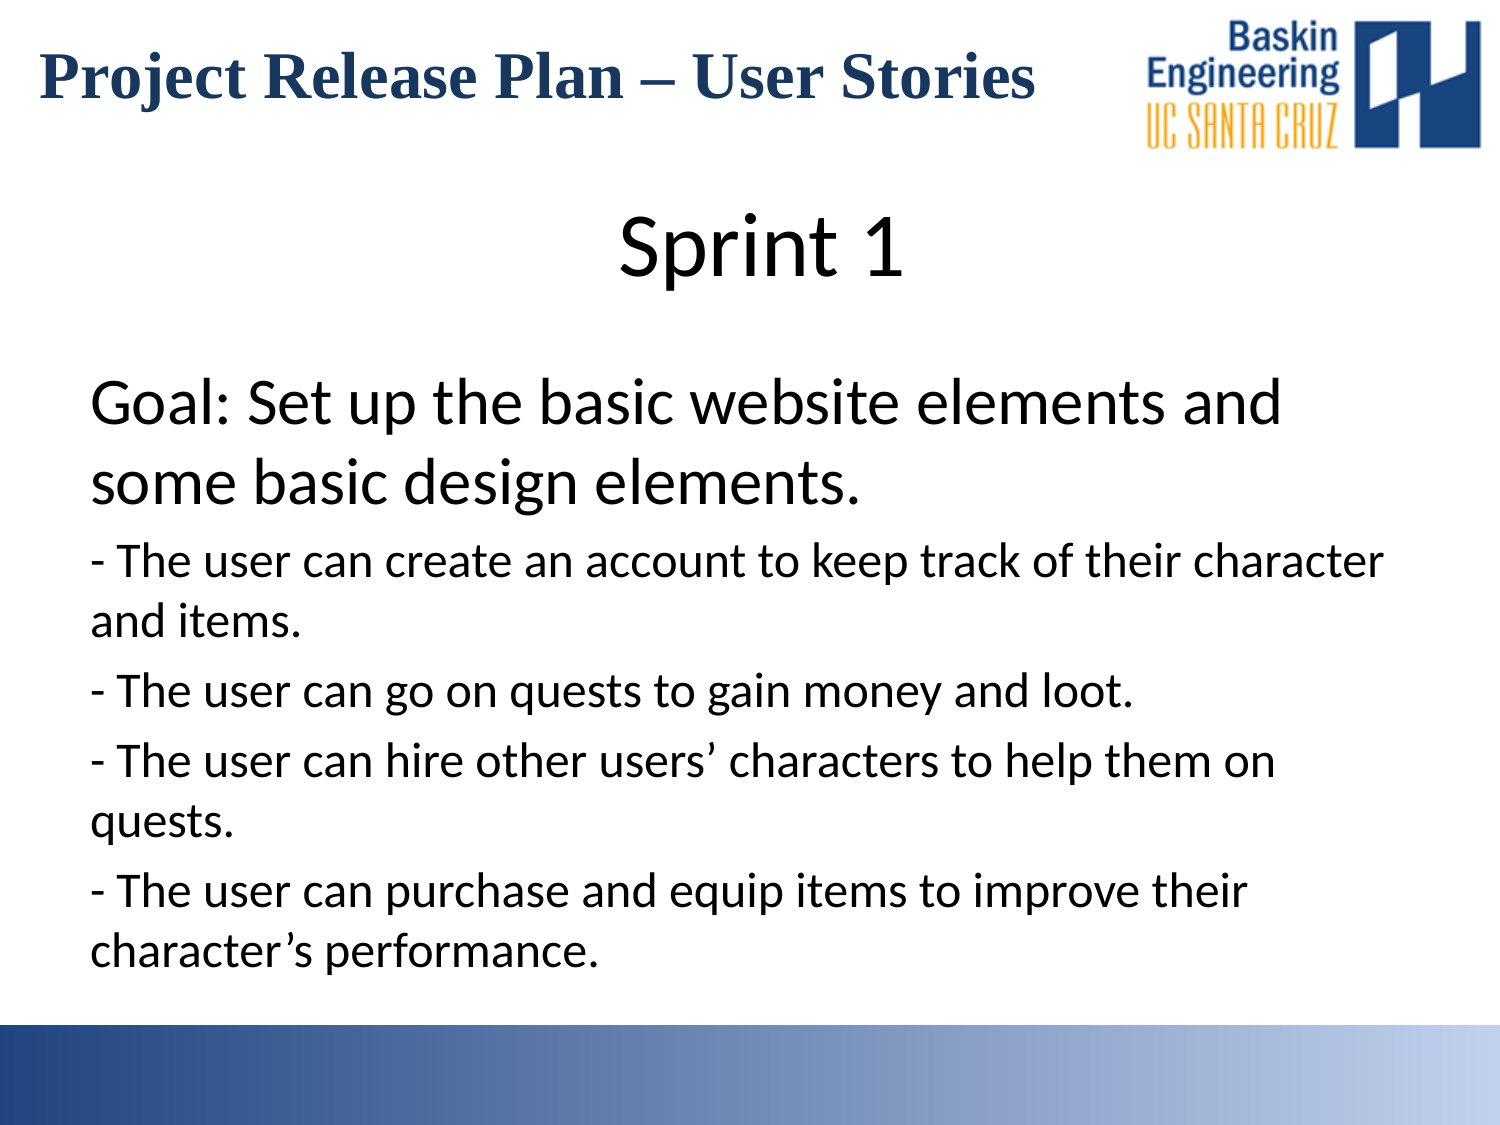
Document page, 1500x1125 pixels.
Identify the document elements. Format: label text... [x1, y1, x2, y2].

title Sprint 1 [87, 145, 1438, 334]
list Goal: Set up the basic website elements and some basic design elements. - The user can create an account to keep track of their character and items. - The user can go on quests to gain money and loot. - The user can hire other users’ characters to help them on quests. - The user can purchase and equip items to improve their character’s performance. [75, 350, 1425, 1005]
text_box Project Release Plan – User Stories [24, 24, 1122, 121]
text_box [0, 1025, 1500, 1125]
picture [1134, 12, 1498, 160]
